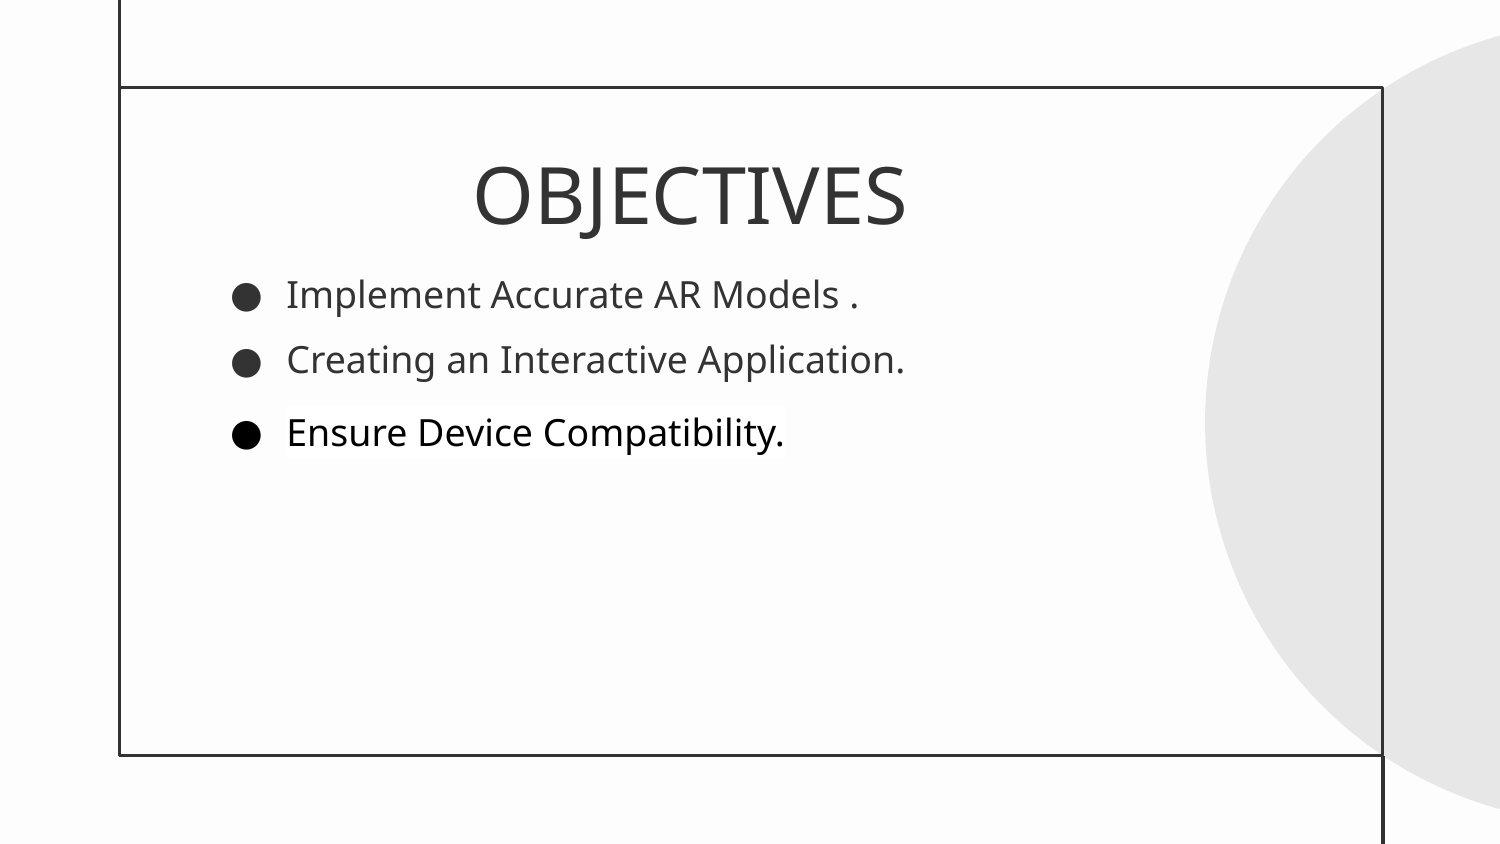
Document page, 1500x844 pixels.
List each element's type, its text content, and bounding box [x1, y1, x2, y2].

subtitle Implement Accurate AR Models . Creating an Interactive Application. Ensure Device Compatibility. [196, 255, 1164, 479]
title OBJECTIVES [387, 145, 994, 255]
